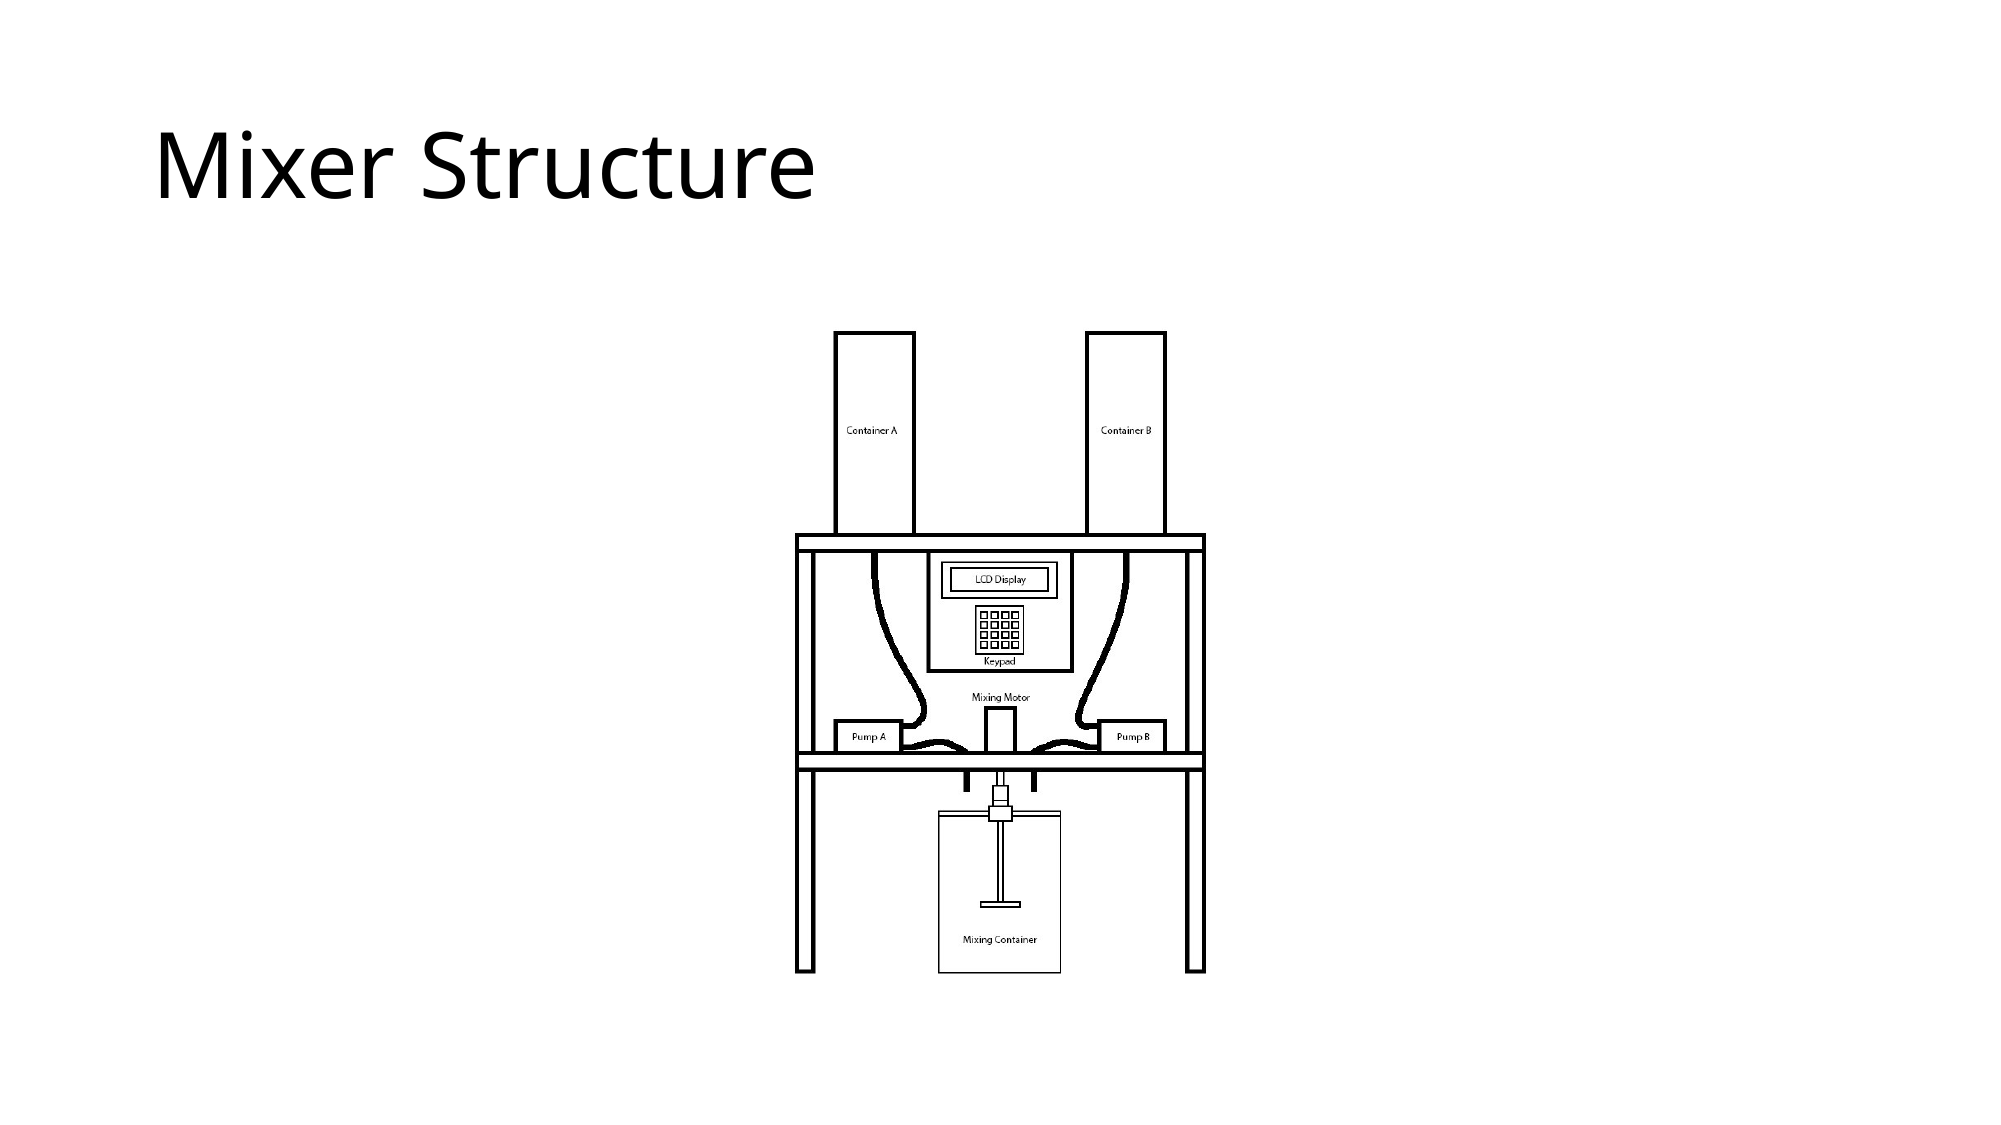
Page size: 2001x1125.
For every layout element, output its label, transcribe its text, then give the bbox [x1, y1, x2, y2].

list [589, 280, 1411, 1106]
title Mixer Structure [137, 59, 1863, 278]
